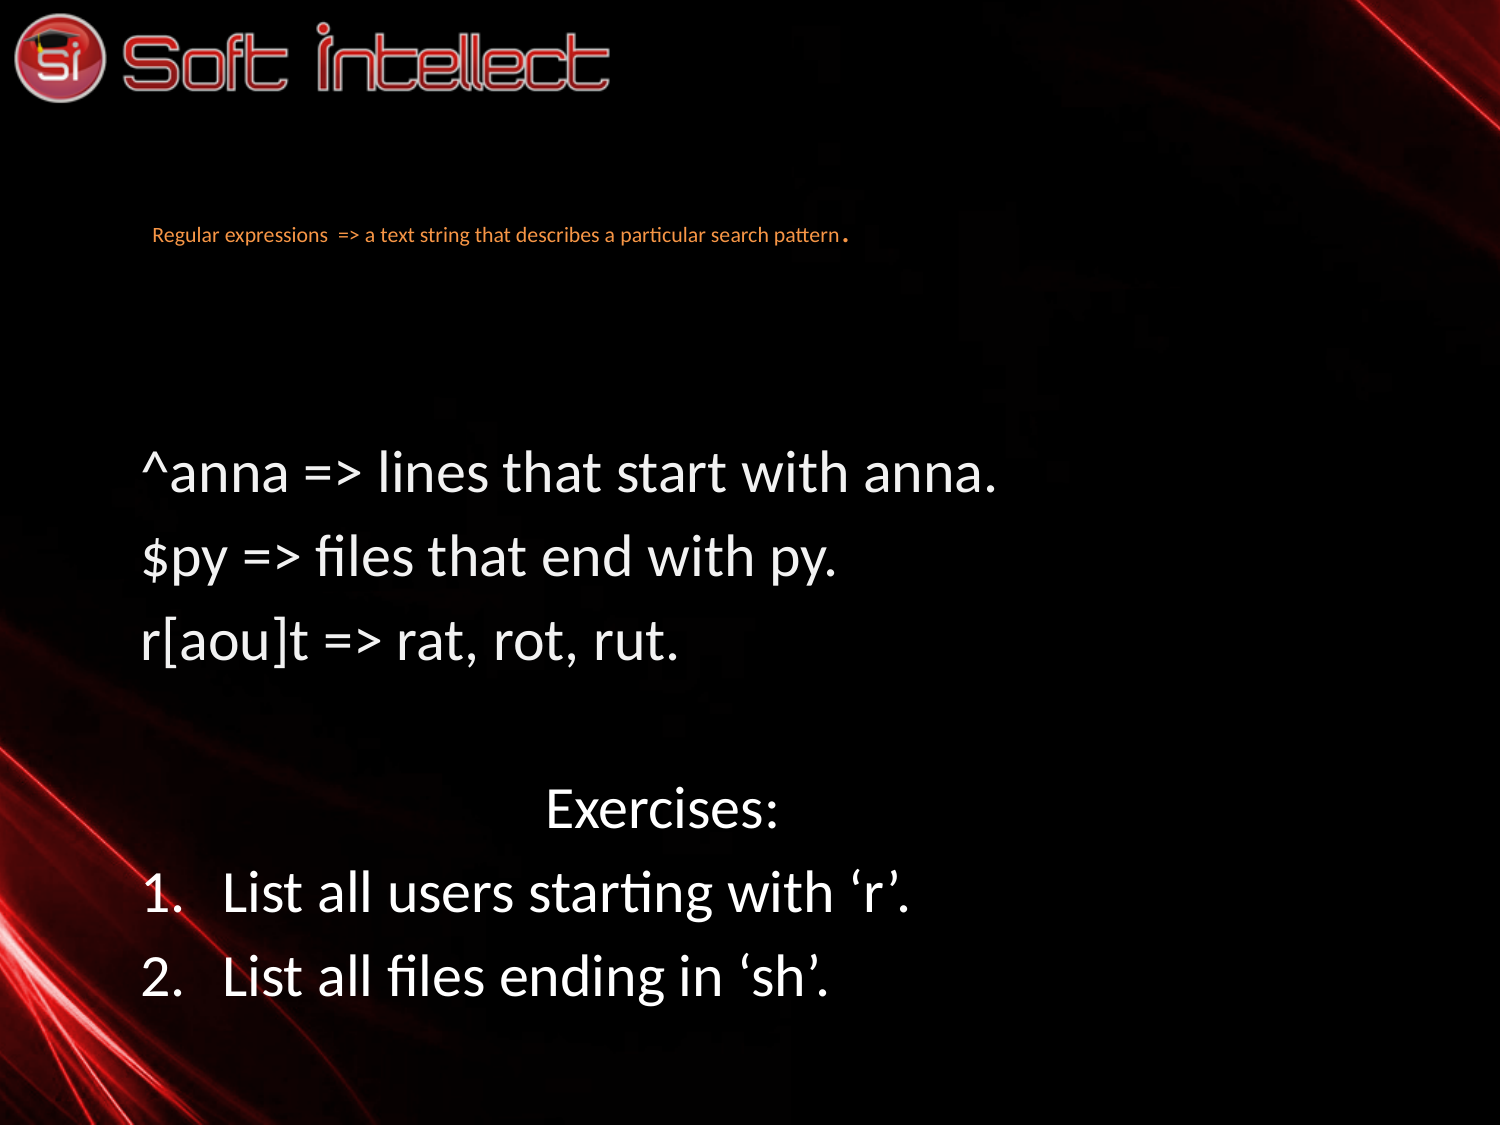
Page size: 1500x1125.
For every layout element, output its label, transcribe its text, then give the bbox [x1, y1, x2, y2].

list ^anna => lines that start with anna. $py => files that end with py. r[aou]t => rat, rot, rut. Exercises: List all users starting with ‘r’. List all files ending in ‘sh’. [125, 275, 1375, 1018]
picture [0, 0, 1500, 1125]
title Regular expressions => a text string that describes a particular search pattern. [137, 112, 1488, 300]
